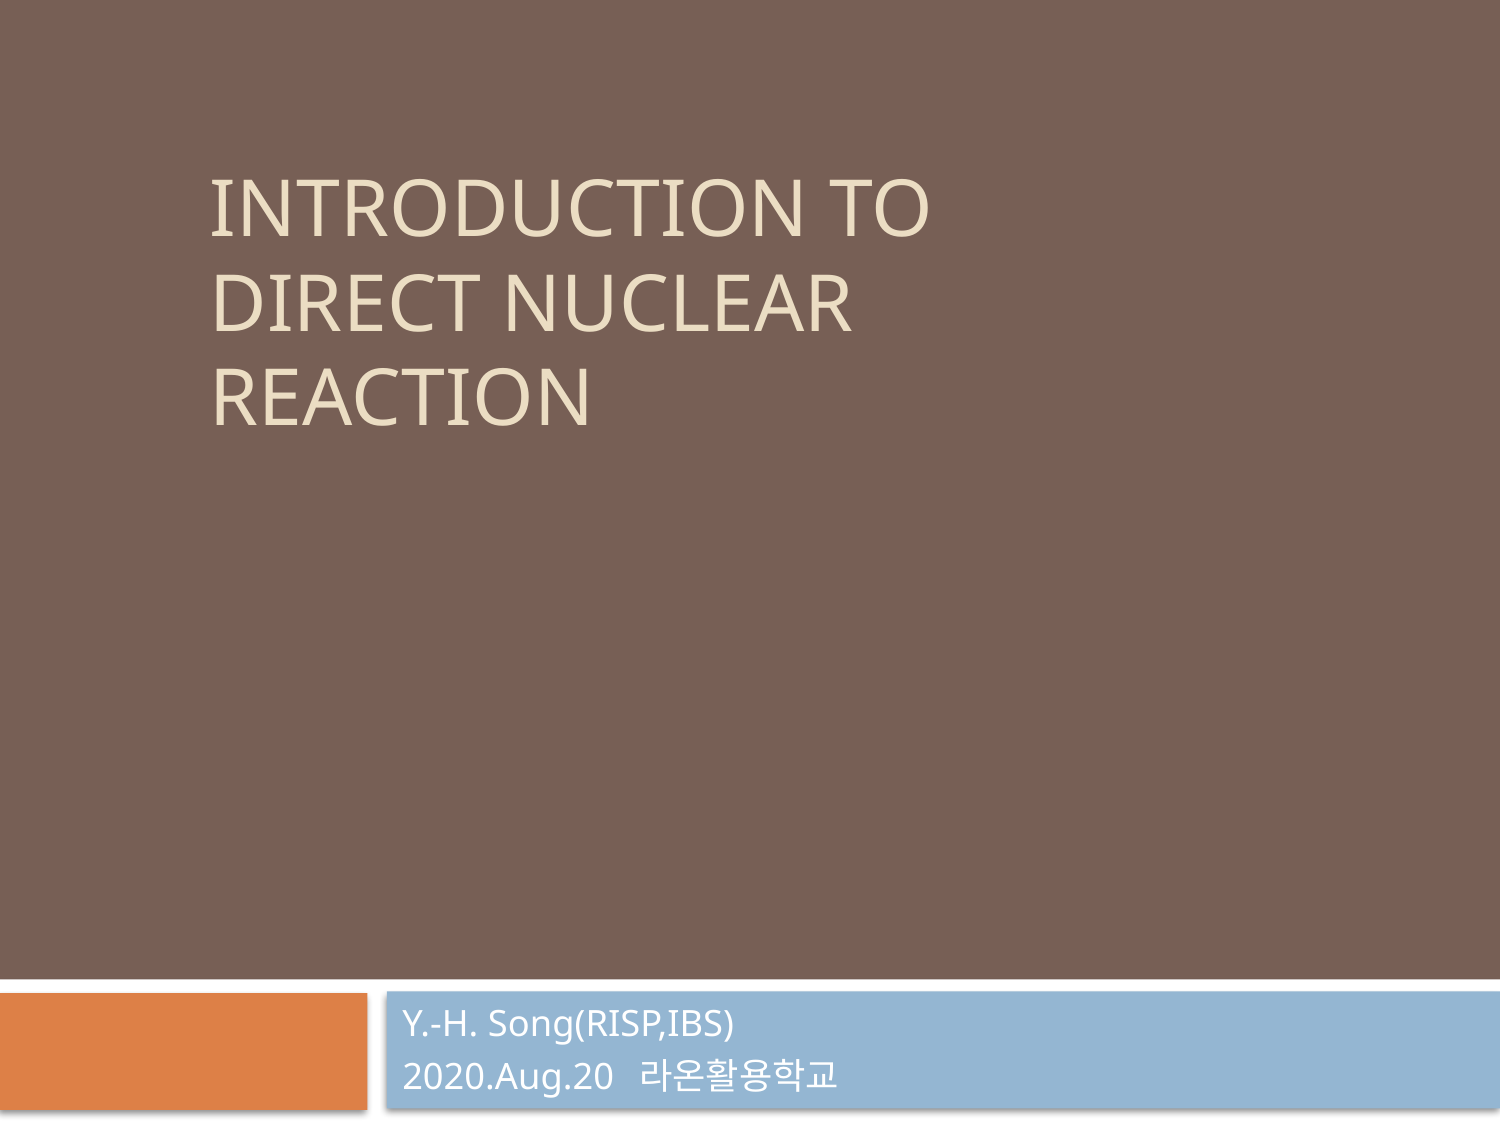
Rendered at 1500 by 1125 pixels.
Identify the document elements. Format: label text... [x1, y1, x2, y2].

subtitle Y.-H. Song(RISP,IBS) 2020.Aug.20 라온활용학교 [387, 992, 1488, 1105]
title Introduction to Direct nuclear reaction [194, 149, 1258, 449]
